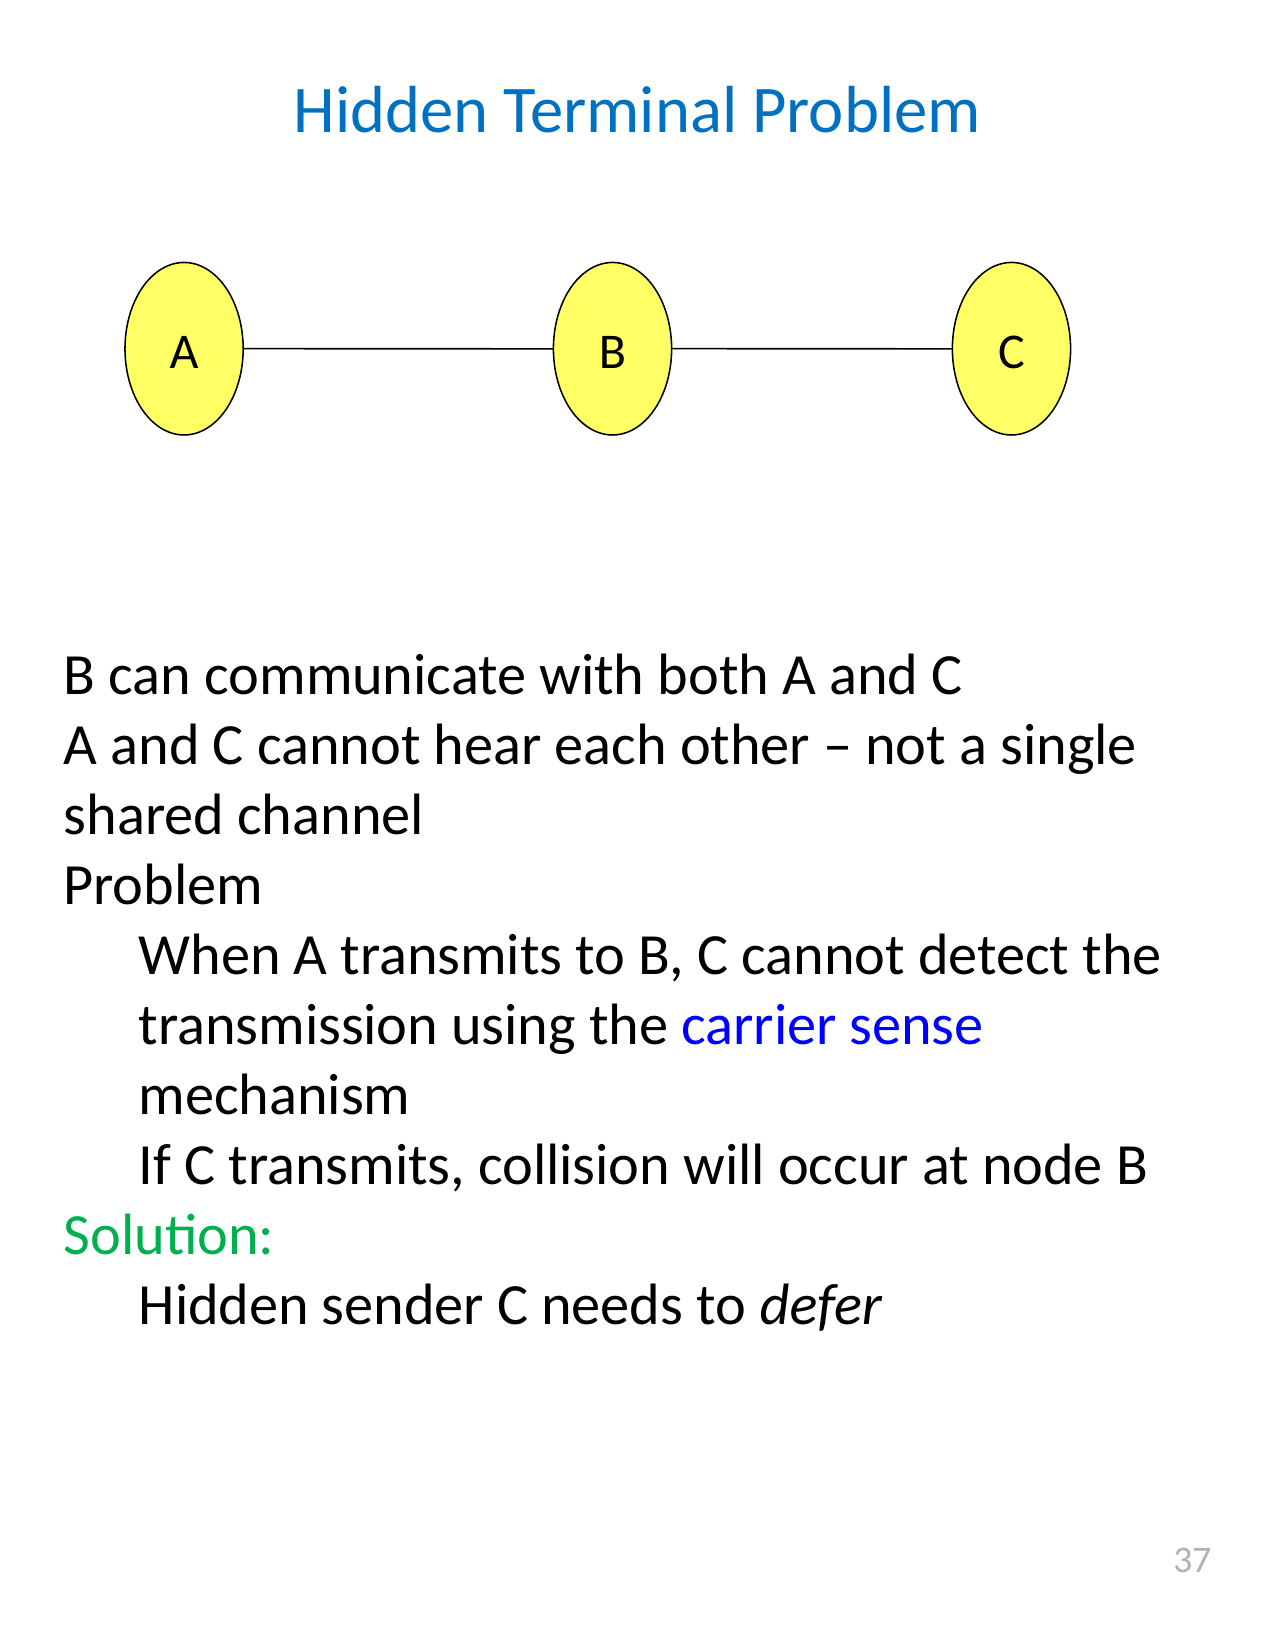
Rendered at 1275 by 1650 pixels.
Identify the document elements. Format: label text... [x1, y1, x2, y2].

title Hidden Terminal Problem [63, 66, 1212, 147]
list B can communicate with both A and C A and C cannot hear each other – not a single shared channel Problem When A transmits to B, C cannot detect the transmission using the carrier sense mechanism If C transmits, collision will occur at node B Solution: Hidden sender C needs to defer [63, 521, 1169, 1345]
slide_number 37 [918, 1534, 1212, 1617]
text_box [124, 262, 1071, 436]
